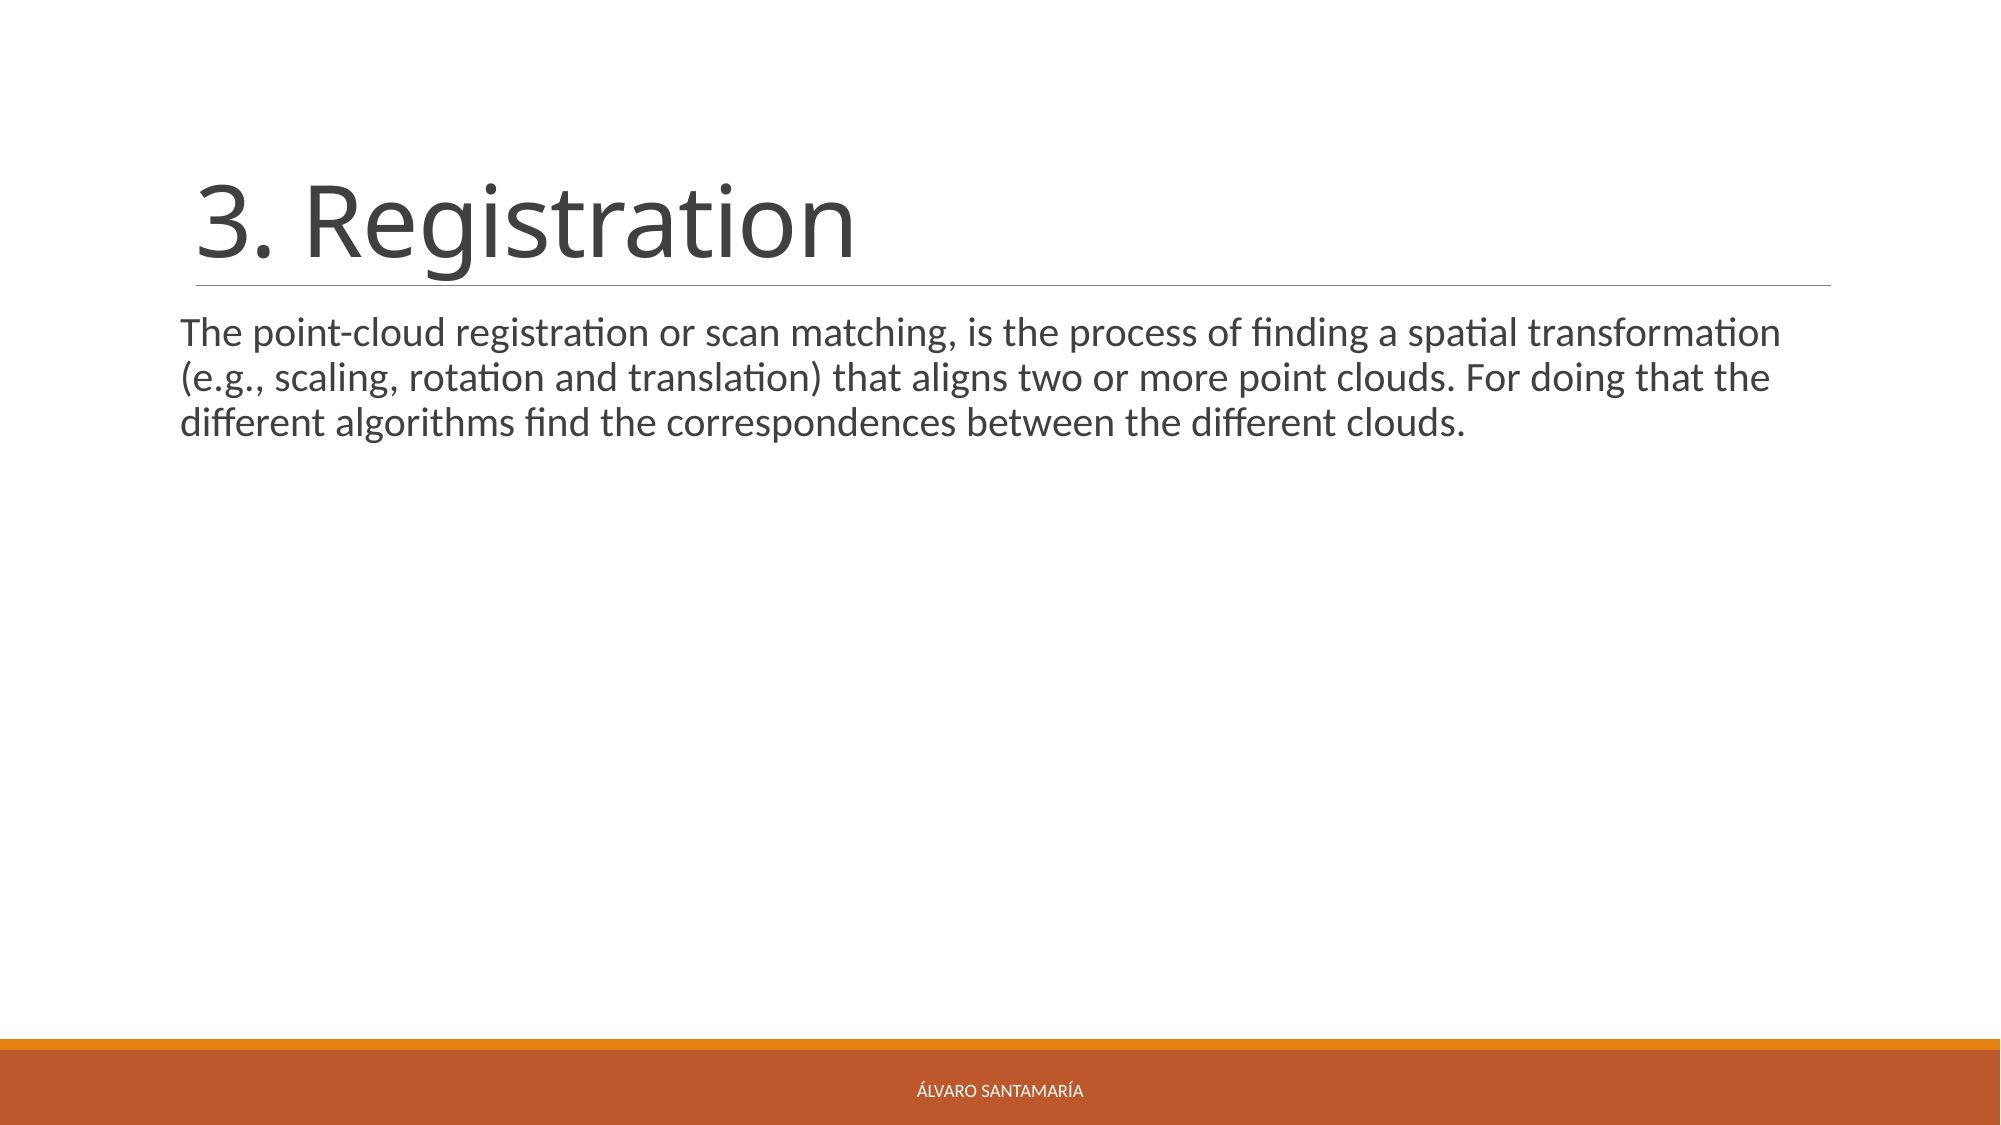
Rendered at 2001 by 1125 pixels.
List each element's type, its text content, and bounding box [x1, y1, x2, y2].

title 3. Registration [180, 47, 1830, 285]
list The point-cloud registration or scan matching, is the process of finding a spatial transformation (e.g., scaling, rotation and translation) that aligns two or more point clouds. For doing that the different algorithms find the correspondences between the different clouds. [180, 302, 1830, 963]
footer Álvaro Santamaría [604, 1059, 1396, 1120]
